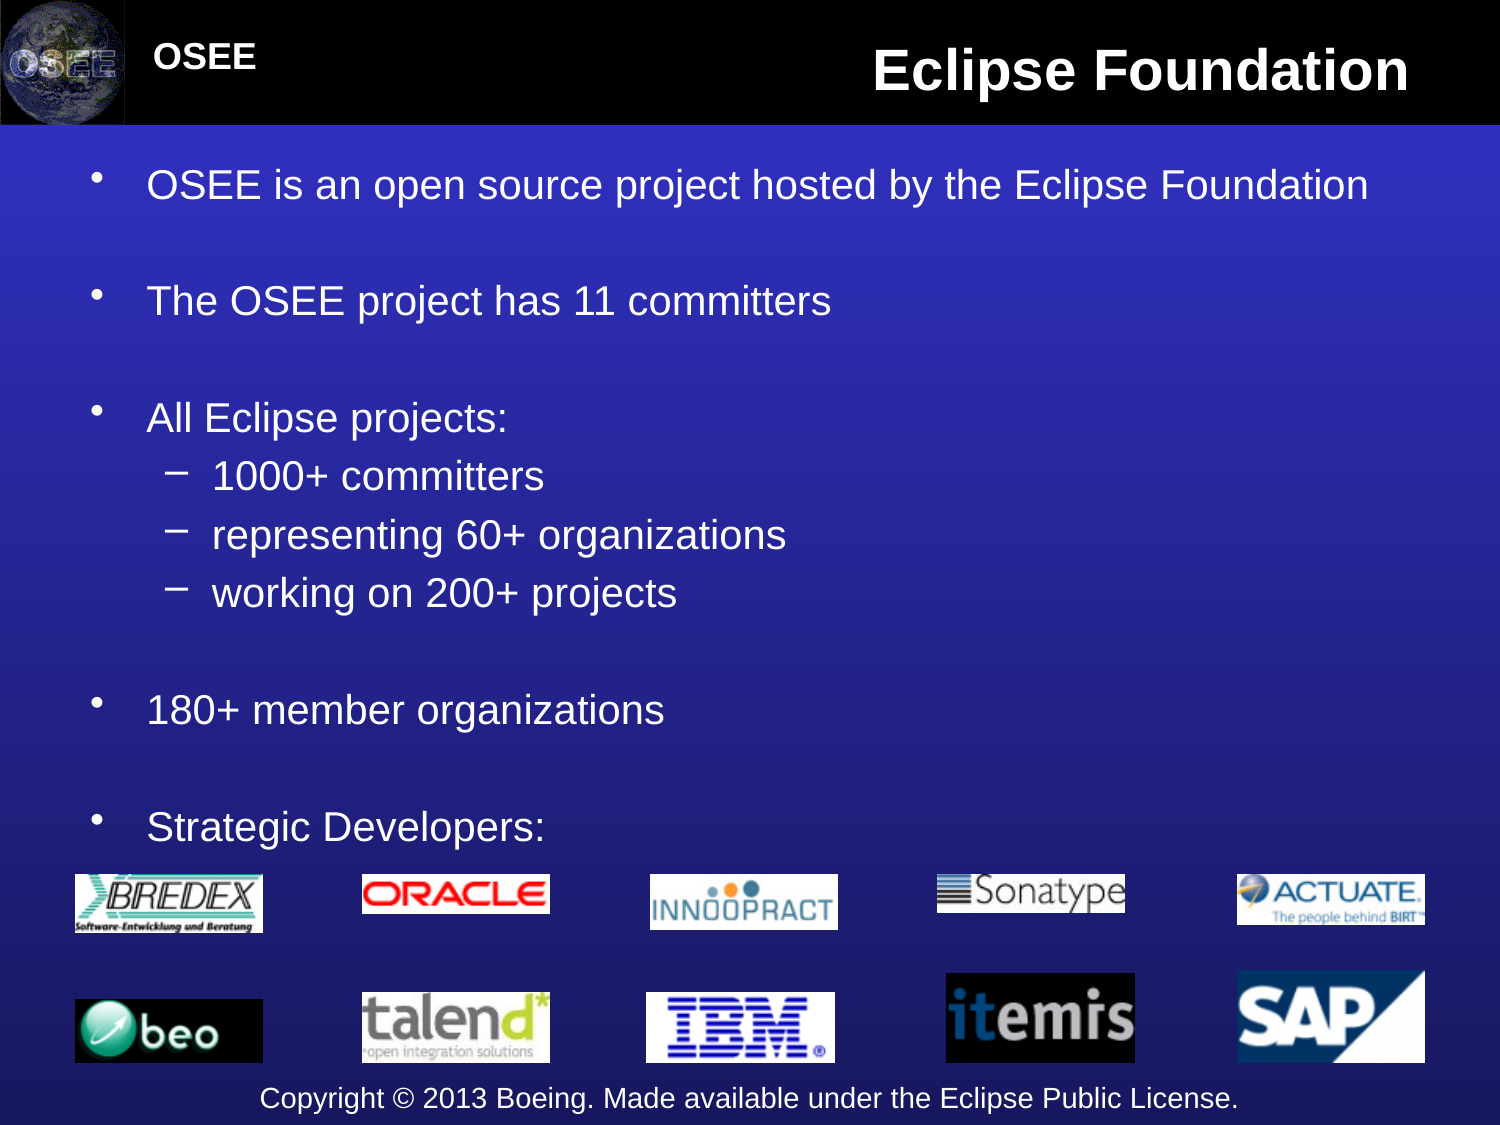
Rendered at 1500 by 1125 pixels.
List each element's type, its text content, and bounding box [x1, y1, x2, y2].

picture [646, 991, 835, 1063]
picture [1237, 874, 1426, 926]
list OSEE is an open source project hosted by the Eclipse Foundation The OSEE project has 11 committers All Eclipse projects: 1000+ committers representing 60+ organizations working on 200+ projects 180+ member organizations Strategic Developers: [74, 149, 1426, 876]
picture [946, 973, 1135, 1063]
picture [649, 874, 838, 930]
picture [937, 874, 1126, 913]
picture [1237, 970, 1426, 1063]
picture [362, 991, 551, 1063]
title Eclipse Foundation [262, 24, 1425, 105]
picture [362, 874, 551, 915]
picture [74, 999, 263, 1063]
footer Copyright © 2013 Boeing. Made available under the Eclipse Public License. [74, 1071, 1426, 1113]
picture [0, 0, 125, 125]
picture [74, 874, 263, 934]
